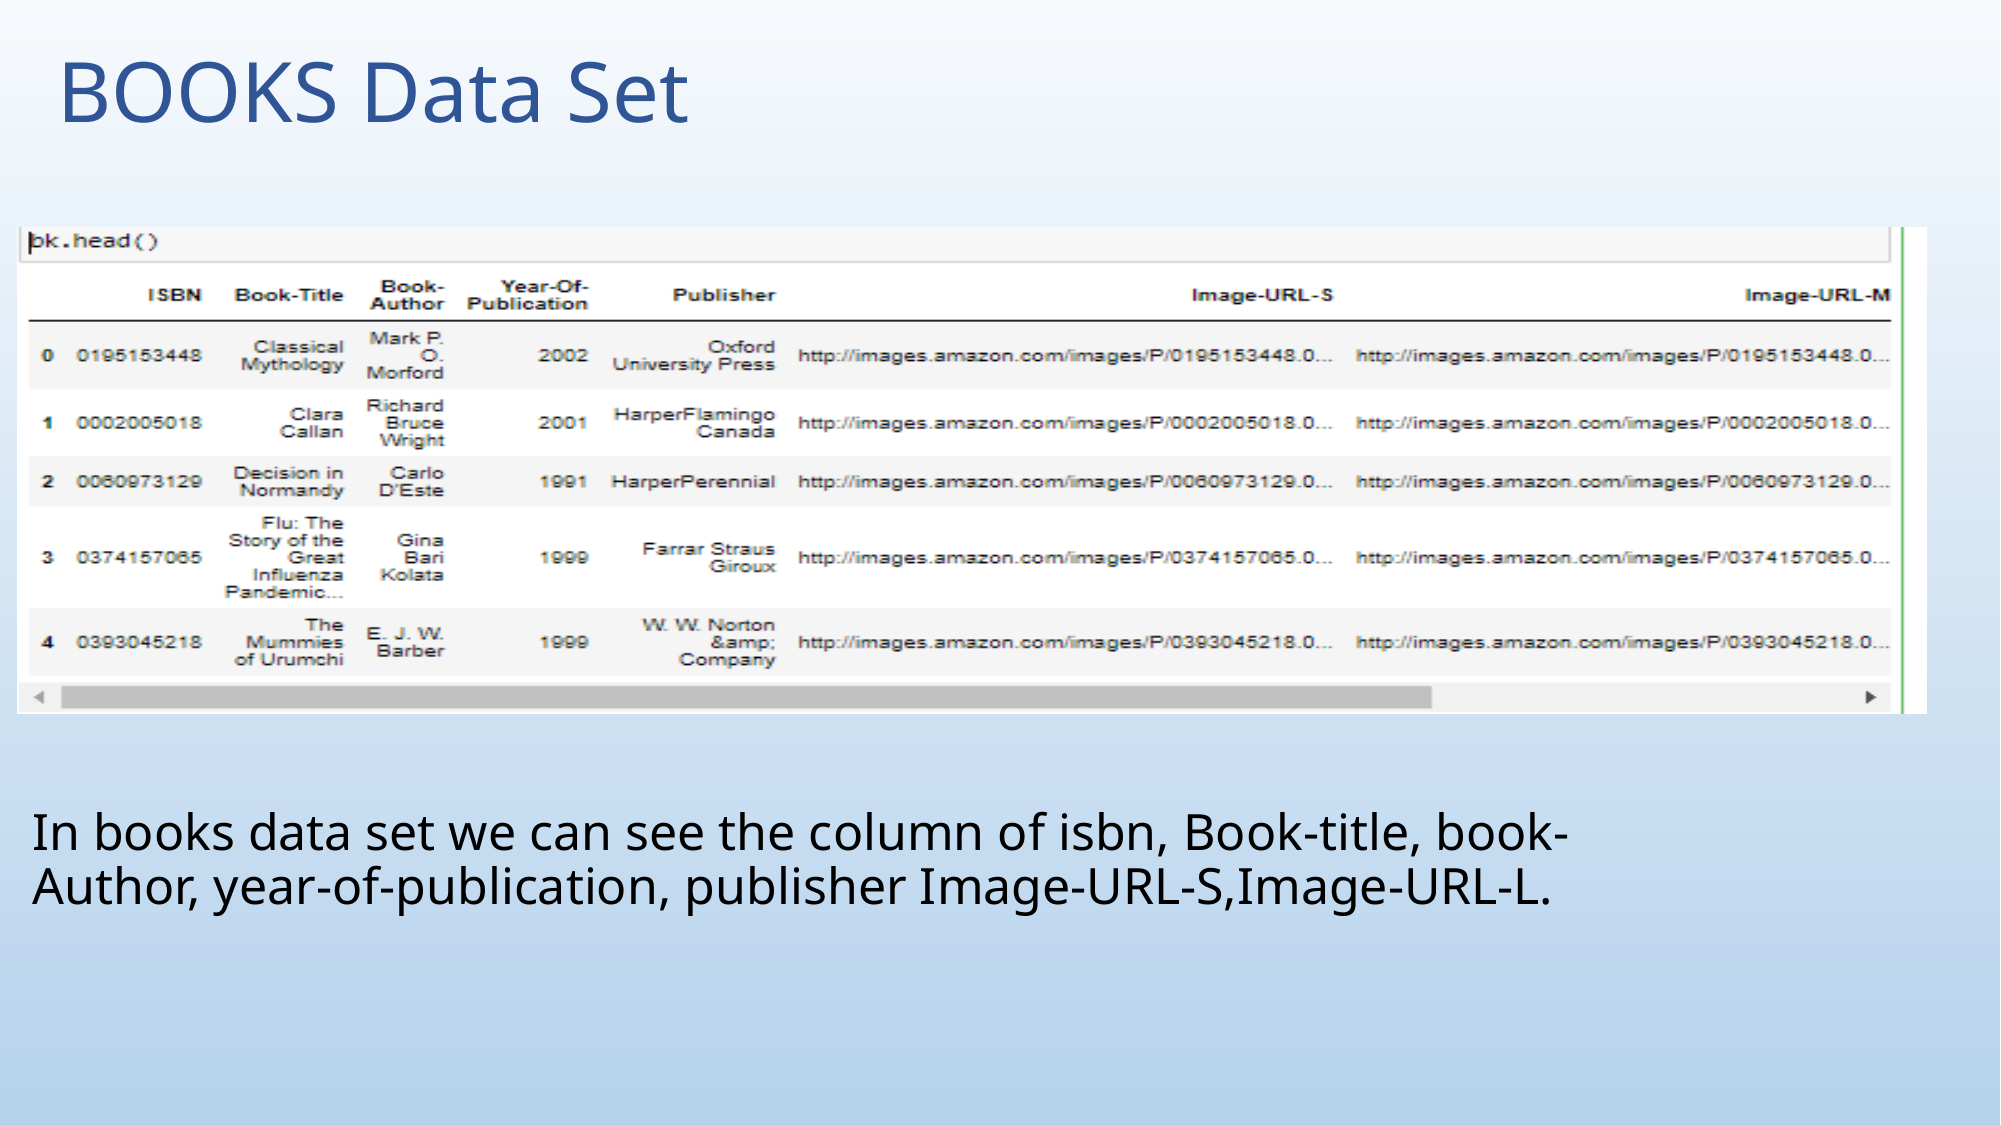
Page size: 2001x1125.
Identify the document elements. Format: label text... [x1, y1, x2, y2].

title BOOKS Data Set [17, 26, 709, 227]
subtitle In books data set we can see the column of isbn, Book-title, book-Author, year-of-publication, publisher Image-URL-S,Image-URL-L. [17, 800, 1750, 1037]
picture [17, 227, 1927, 714]
